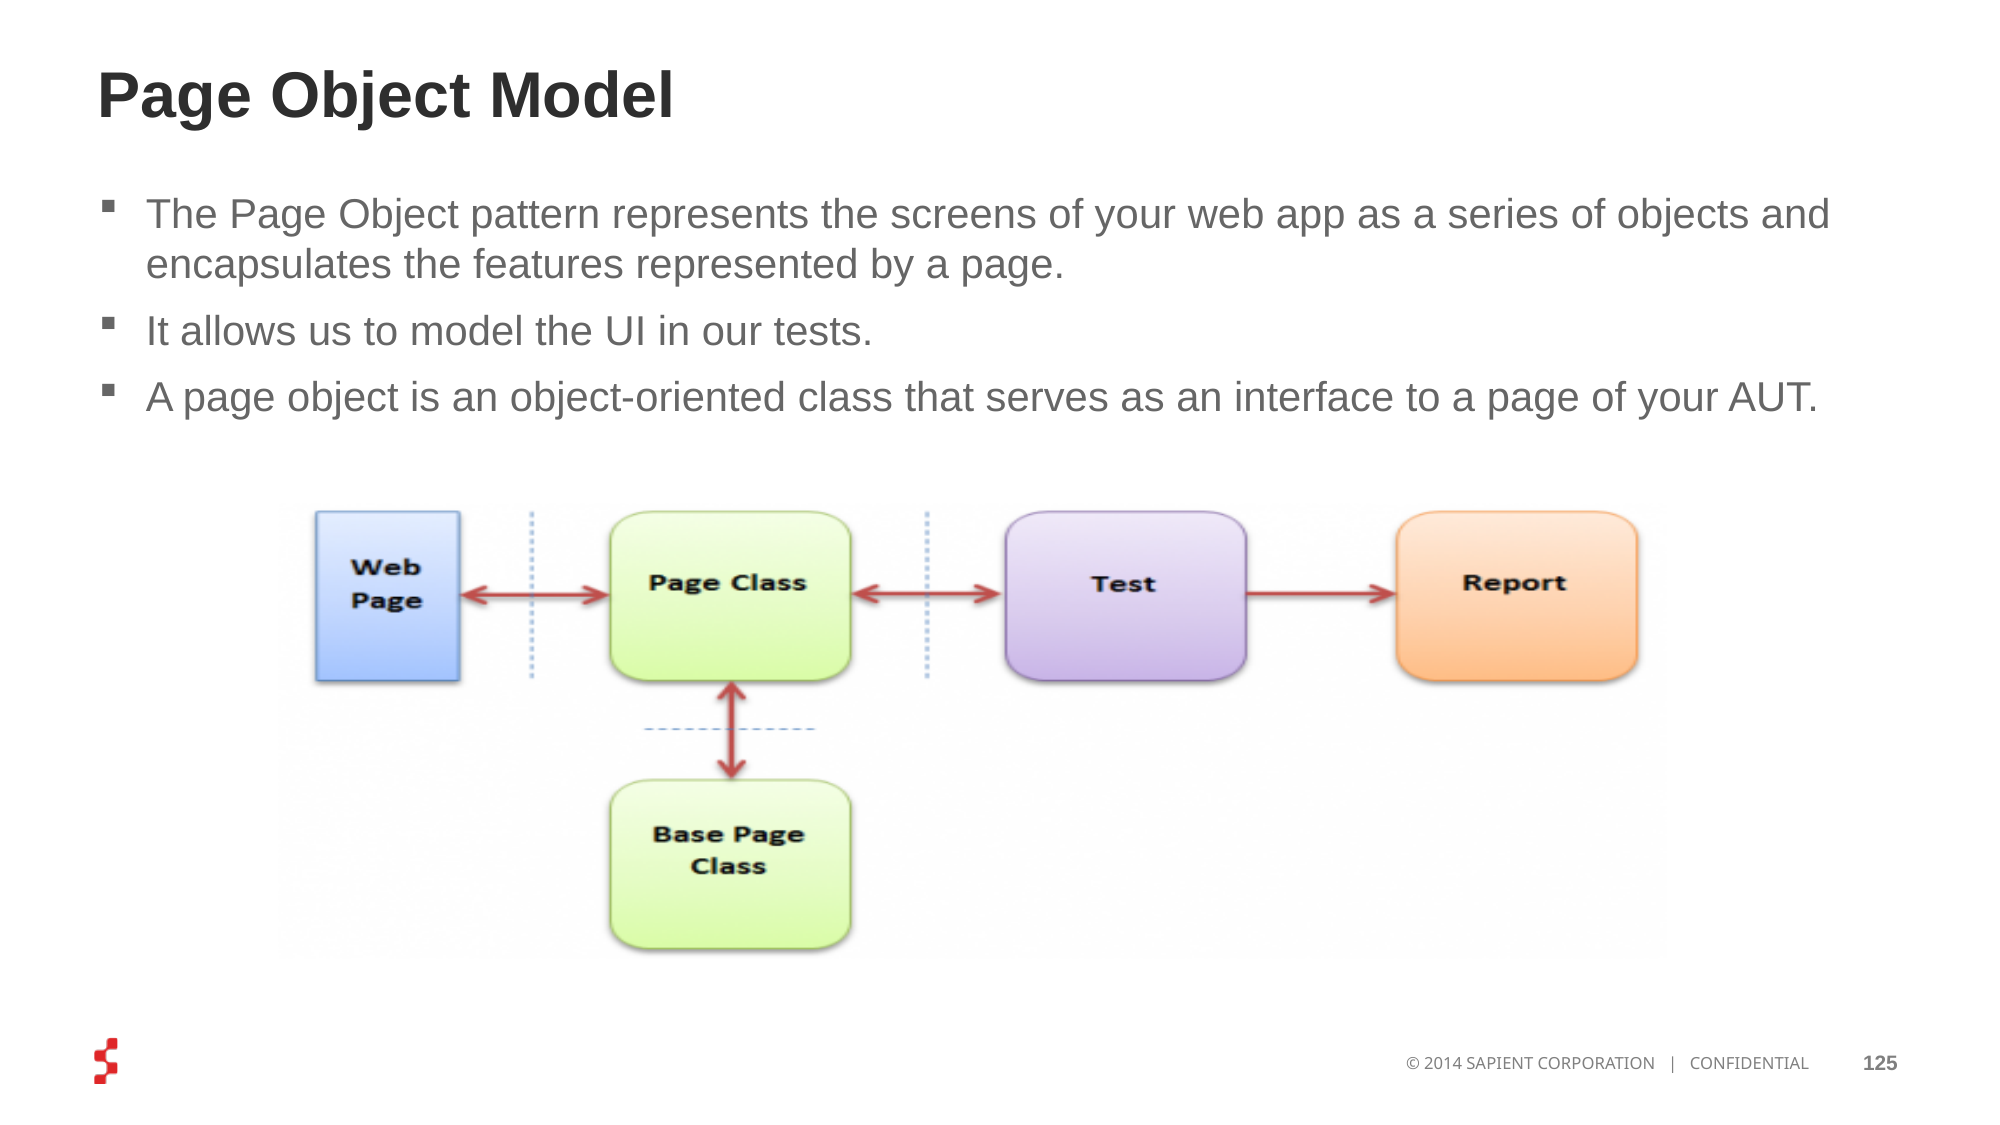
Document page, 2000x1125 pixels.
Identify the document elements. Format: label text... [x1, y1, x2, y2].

title Page Object Model [97, 44, 1897, 138]
list The Page Object pattern represents the screens of your web app as a series of objects and encapsulates the features represented by a page. It allows us to model the UI in our tests. A page object is an object-oriented class that serves as an interface to a page of your AUT. [98, 186, 1899, 1009]
picture [278, 503, 1667, 959]
